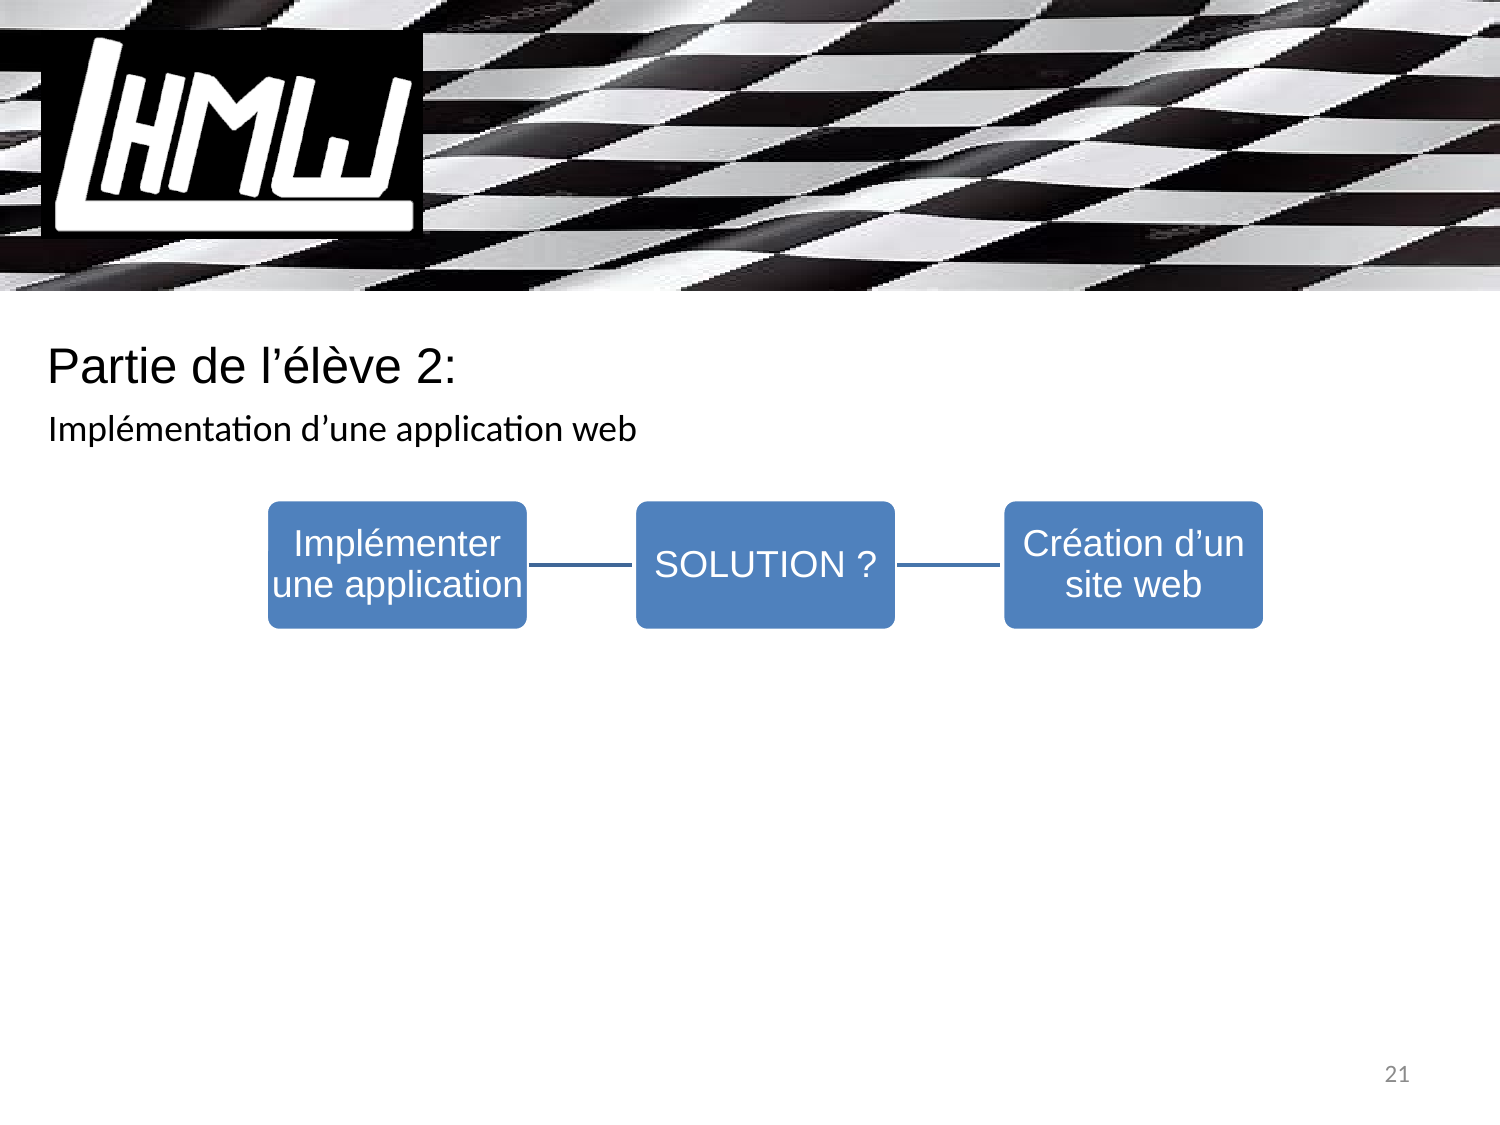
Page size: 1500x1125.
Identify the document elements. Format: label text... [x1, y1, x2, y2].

text_box Partie de l’élève 2: [32, 326, 260, 401]
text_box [265, 299, 1266, 899]
text_box Implémentation d’une application web [31, 395, 260, 459]
text_box 21 [1074, 1042, 1425, 1103]
picture [0, 0, 1500, 291]
